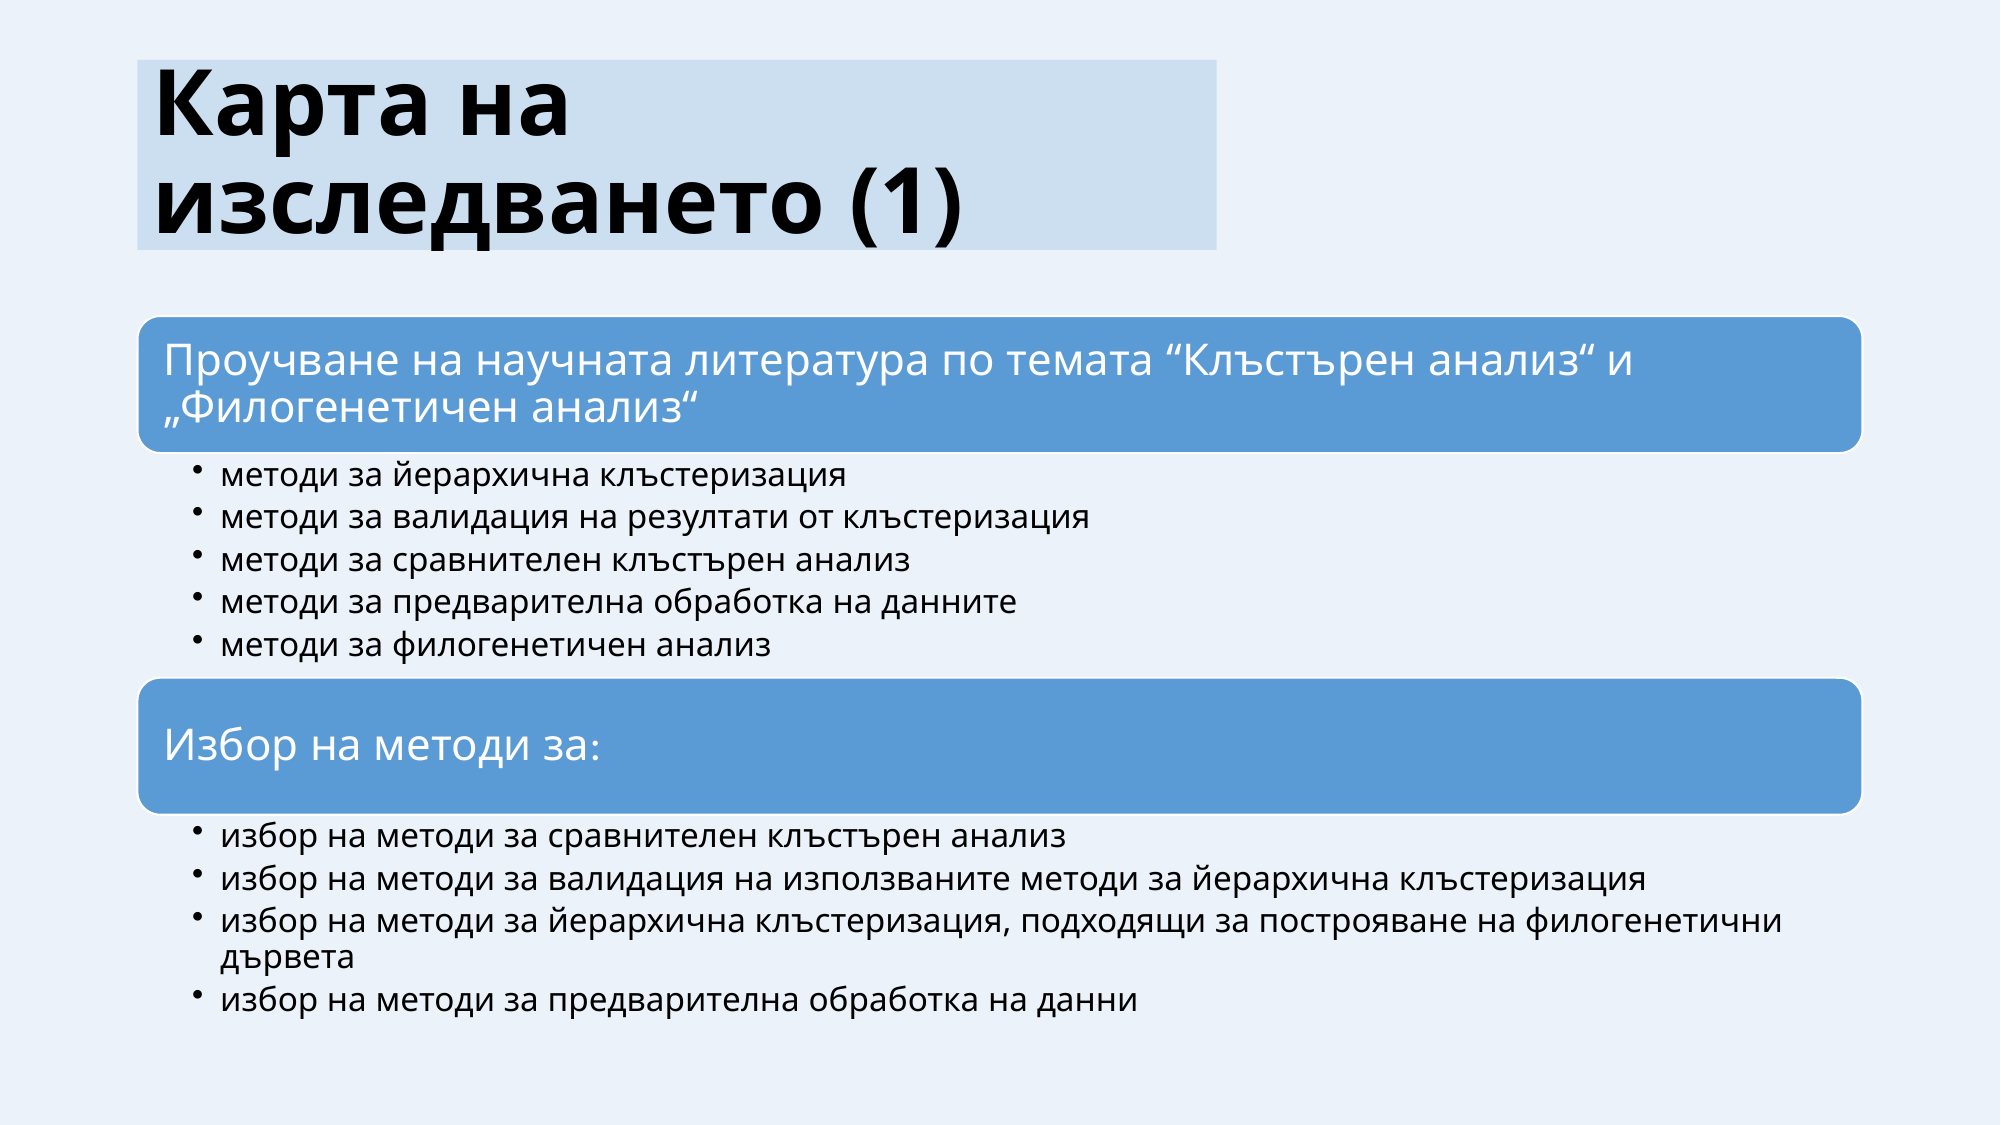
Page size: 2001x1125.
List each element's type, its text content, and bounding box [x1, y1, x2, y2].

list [137, 299, 1863, 1014]
title Карта на изследването (1) [137, 59, 1217, 250]
